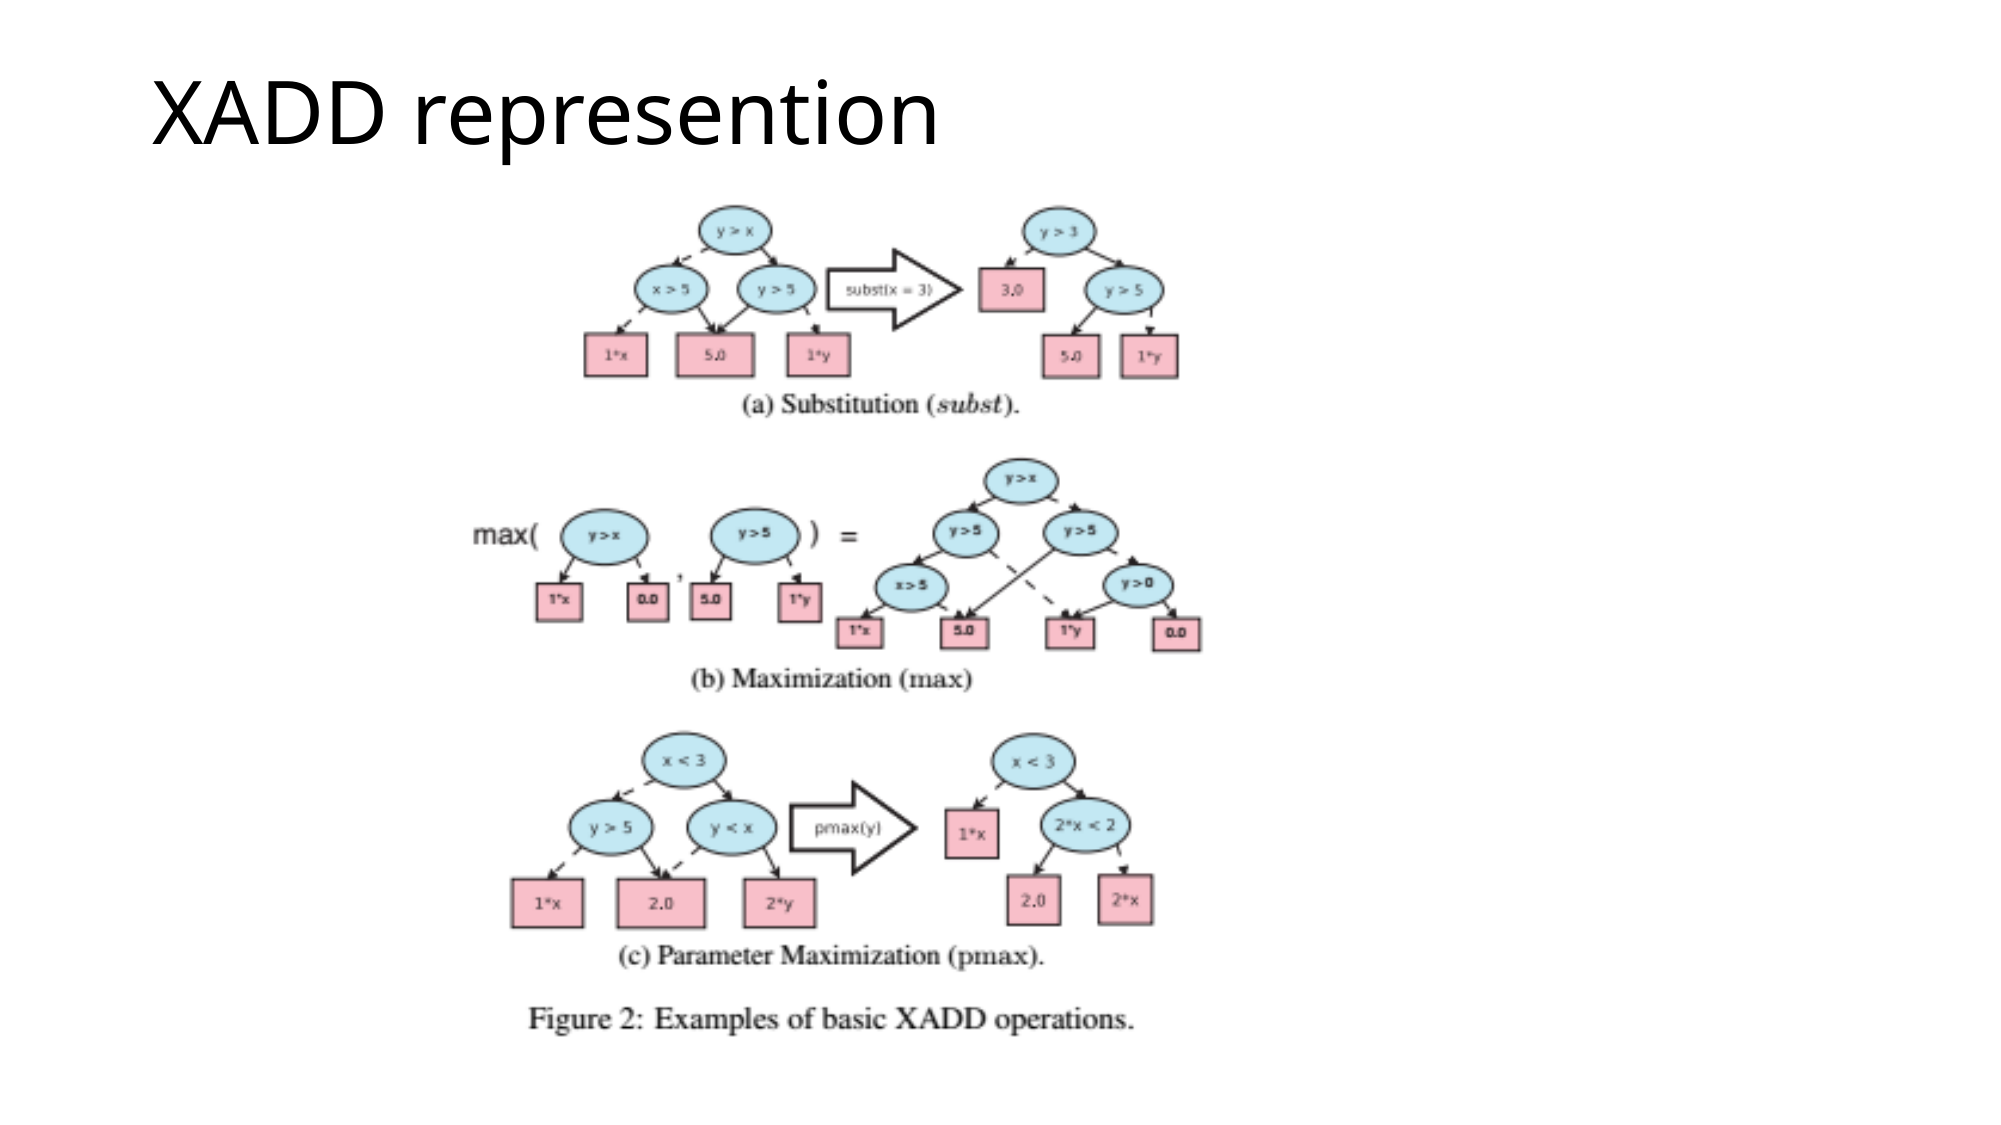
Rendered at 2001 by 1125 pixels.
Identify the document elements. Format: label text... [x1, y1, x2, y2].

title XADD represention [137, 59, 1863, 278]
picture [441, 194, 1244, 1070]
